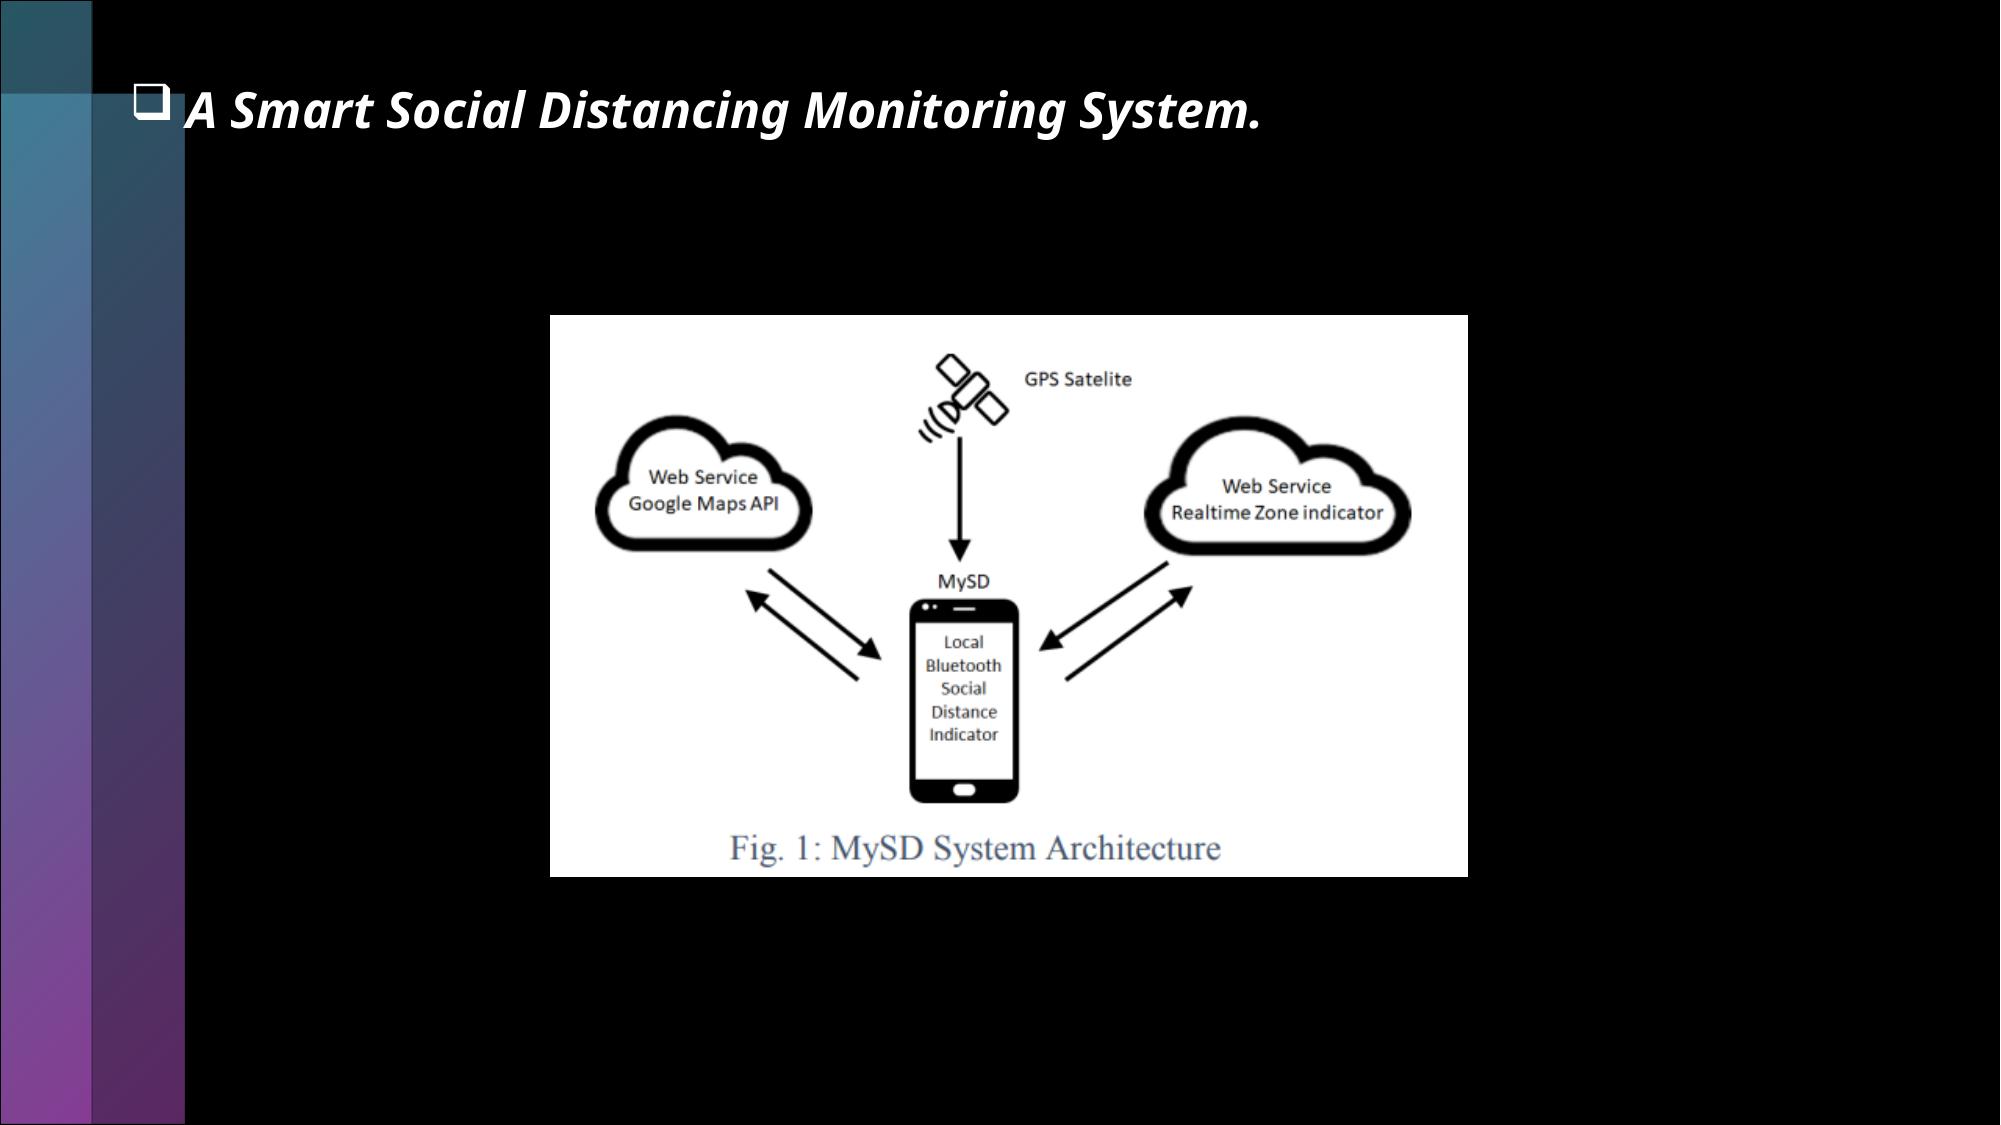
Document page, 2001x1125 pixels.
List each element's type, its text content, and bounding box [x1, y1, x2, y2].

text_box A Smart Social Distancing Monitoring System. [115, 71, 1904, 146]
picture [550, 315, 1468, 877]
